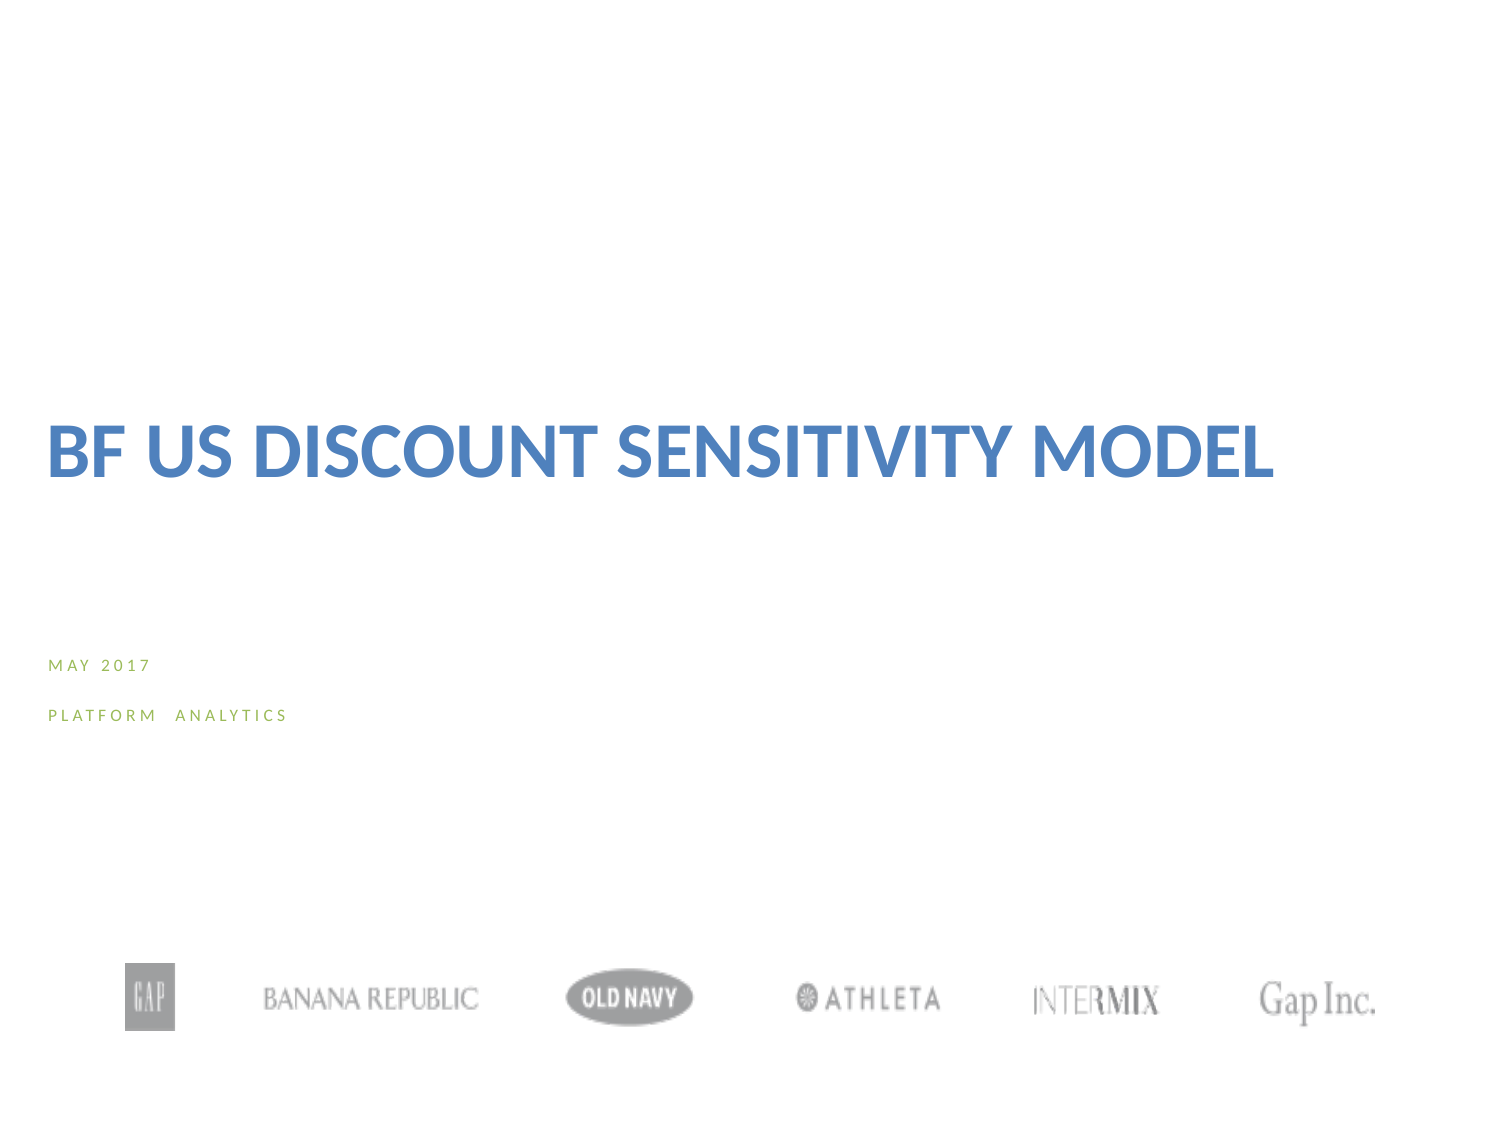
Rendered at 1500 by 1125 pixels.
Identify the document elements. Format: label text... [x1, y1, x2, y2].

text_box Response Rate across percentiles by median score from 20 models [125, 963, 1375, 1032]
picture [1019, 972, 1165, 1031]
list BF US discount sensitivity model [46, 267, 1490, 494]
subtitle MAY 2017 PLATFORM ANALYTICS [48, 654, 1111, 725]
